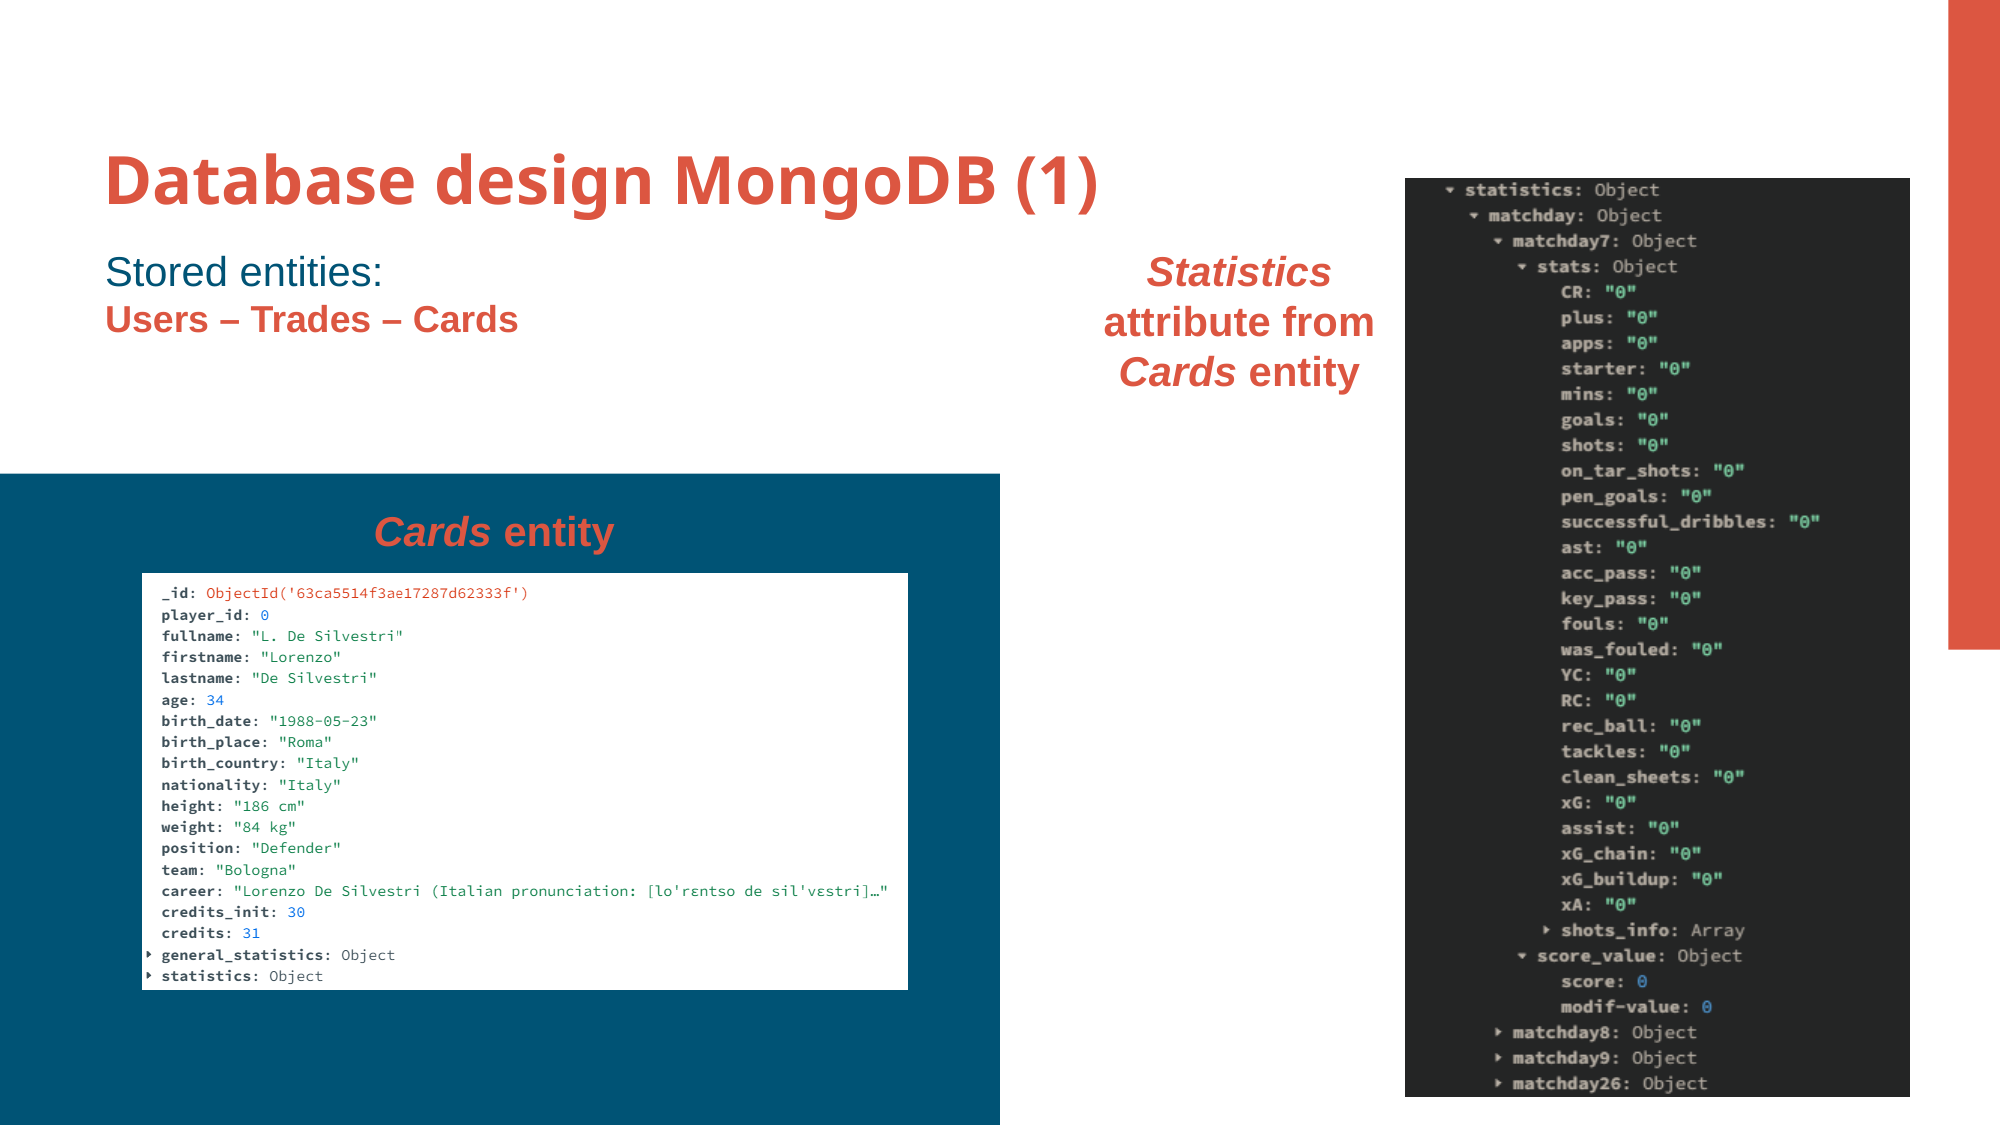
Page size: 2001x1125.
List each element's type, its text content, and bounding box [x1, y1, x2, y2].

text_box Cards entity [328, 496, 661, 562]
picture [1405, 177, 1910, 1097]
picture [143, 574, 907, 989]
text_box Stored entities: Users – Trades – Cards [90, 237, 668, 348]
title Database design MongoDB (1) [83, 135, 1848, 221]
text_box [0, 473, 1000, 1125]
text_box Statistics attribute from Cards entity [1073, 237, 1399, 403]
